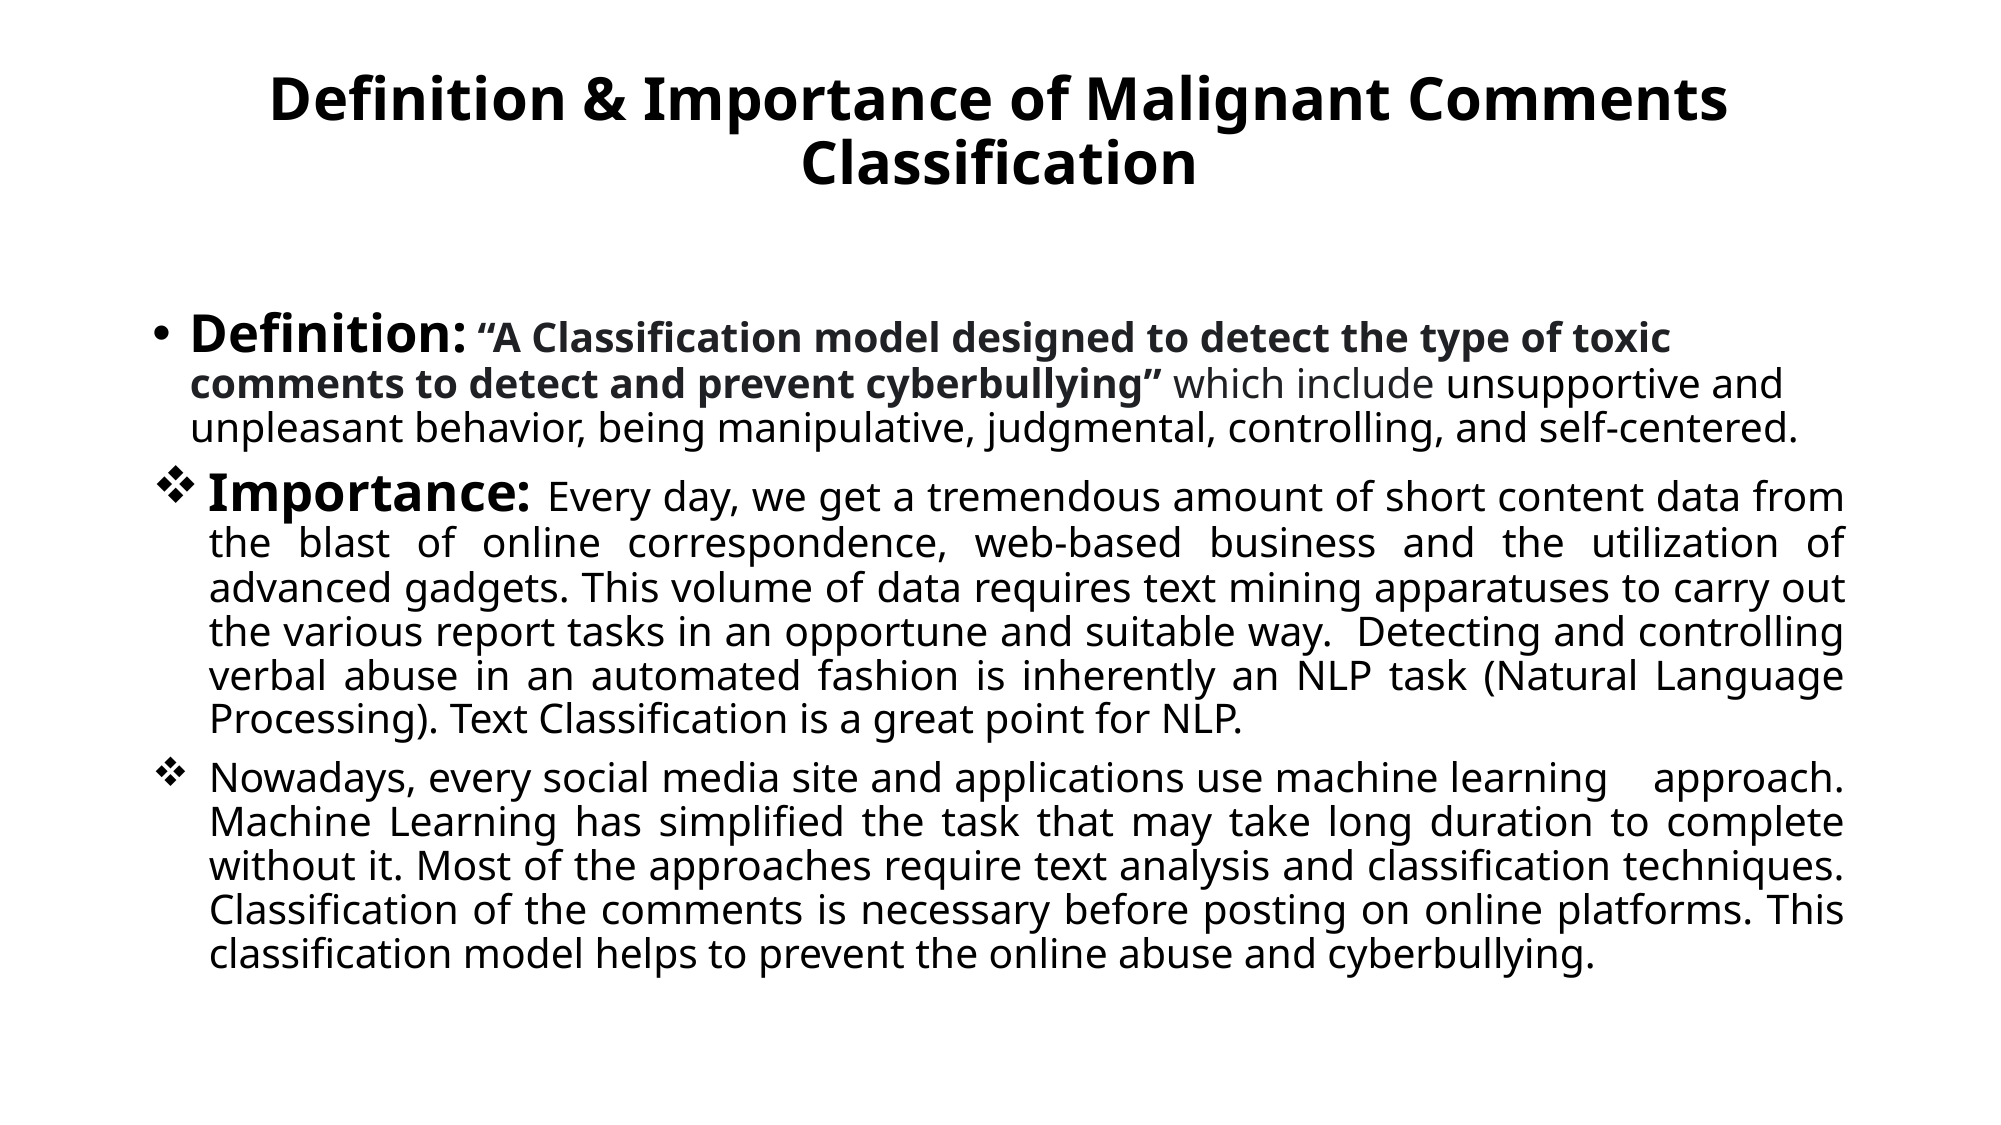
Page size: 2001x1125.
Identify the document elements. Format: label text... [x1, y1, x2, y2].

title Definition & Importance of Malignant Comments Classification [137, 59, 1863, 278]
list Definition: “A Classification model designed to detect the type of toxic comments to detect and prevent cyberbullying” which include unsupportive and unpleasant behavior, being manipulative, judgmental, controlling, and self-centered. Importance: Every day, we get a tremendous amount of short content data from the blast of online correspondence, web-based business and the utilization of advanced gadgets. This volume of data requires text mining apparatuses to carry out the various report tasks in an opportune and suitable way. Detecting and controlling verbal abuse in an automated fashion is inherently an NLP task (Natural Language Processing). Text Classification is a great point for NLP. Nowadays, every social media site and applications use machine learning approach. Machine Learning has simplified the task that may take long duration to complete without it. Most of the approaches require text analysis and classification techniques. Classification of the comments is necessary before posting on online platforms. This classification model helps to prevent the online abuse and cyberbullying. [137, 299, 1863, 1014]
